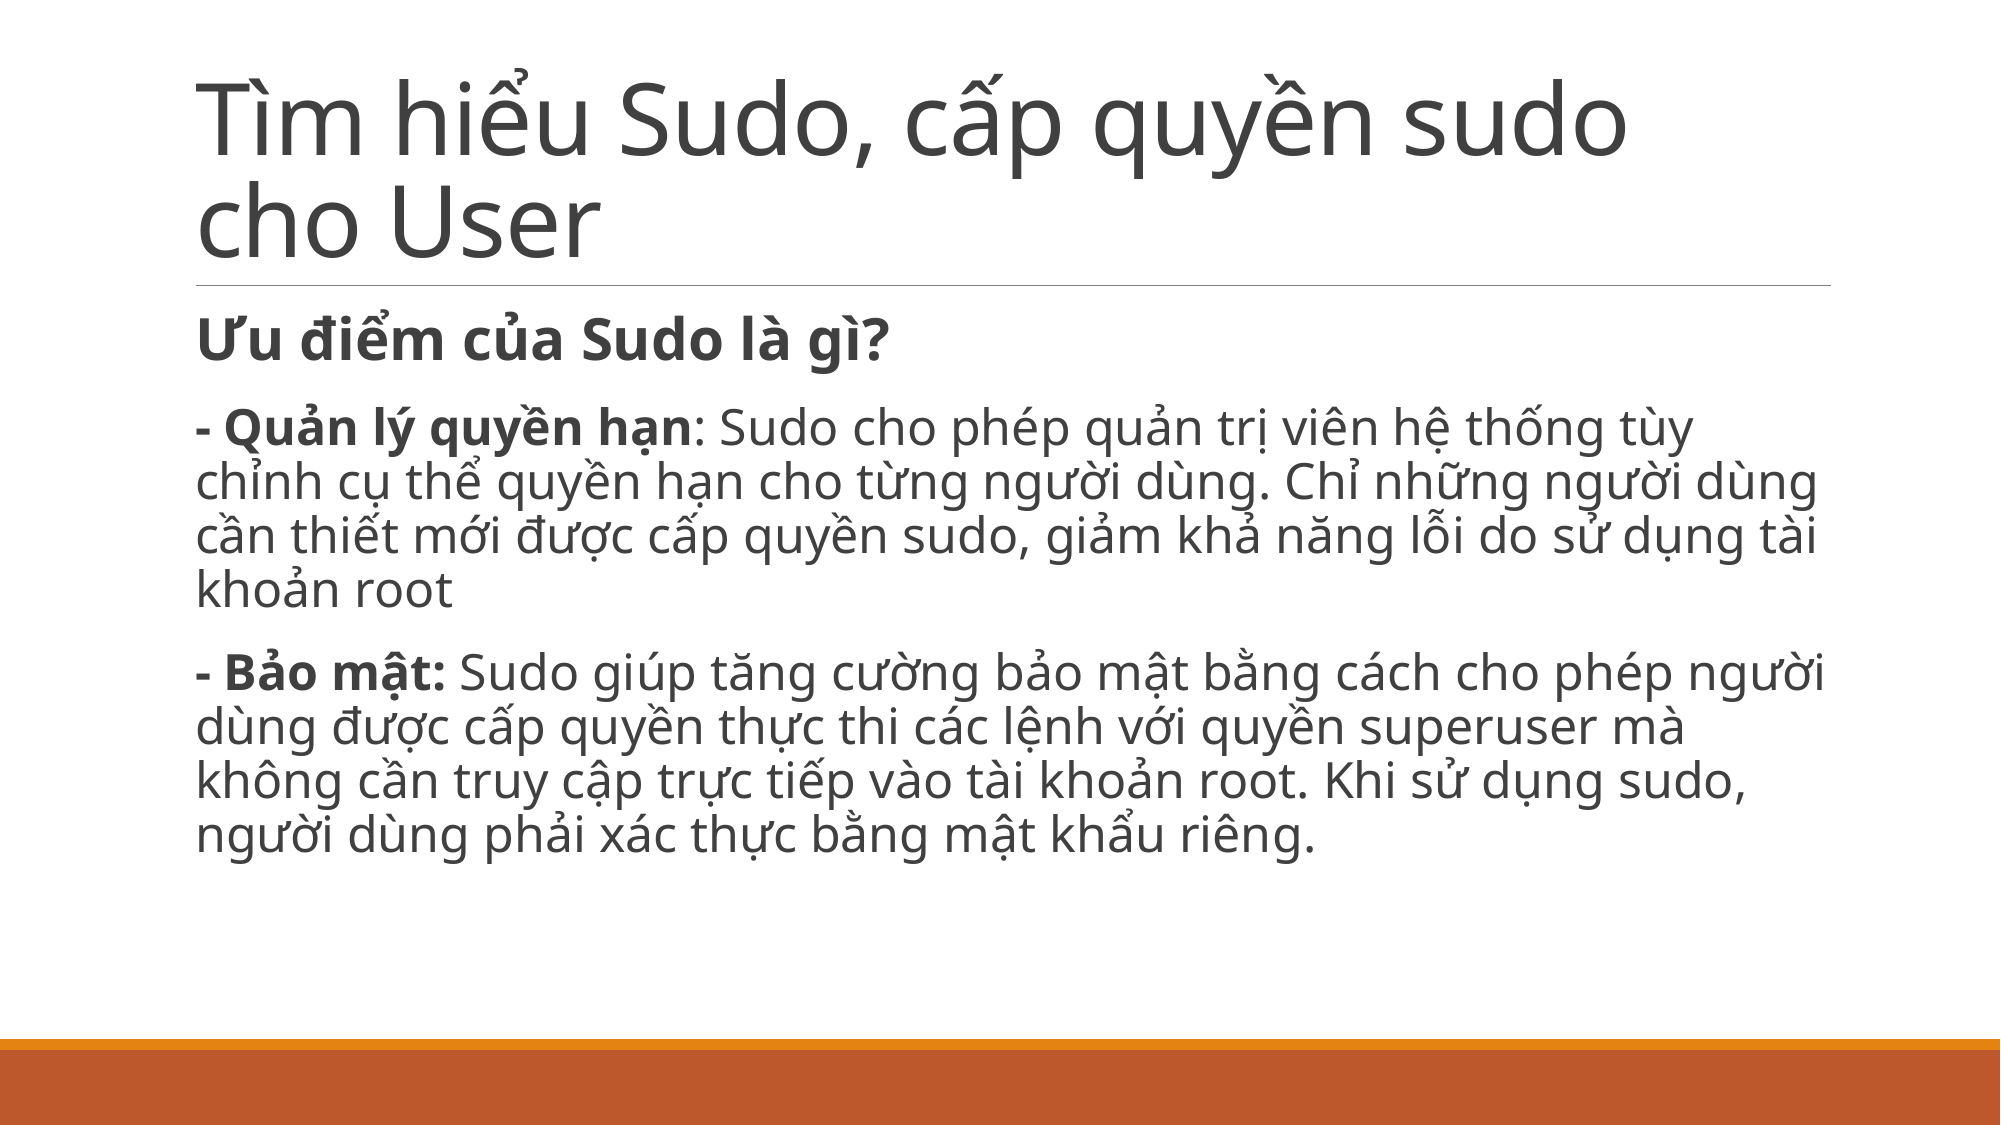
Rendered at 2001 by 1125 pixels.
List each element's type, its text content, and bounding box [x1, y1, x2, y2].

list Ưu điểm của Sudo là gì? - Quản lý quyền hạn: Sudo cho phép quản trị viên hệ thống tùy chỉnh cụ thể quyền hạn cho từng người dùng. Chỉ những người dùng cần thiết mới được cấp quyền sudo, giảm khả năng lỗi do sử dụng tài khoản root - Bảo mật: Sudo giúp tăng cường bảo mật bằng cách cho phép người dùng được cấp quyền thực thi các lệnh với quyền superuser mà không cần truy cập trực tiếp vào tài khoản root. Khi sử dụng sudo, người dùng phải xác thực bằng mật khẩu riêng. [180, 302, 1830, 963]
title Tìm hiểu Sudo, cấp quyền sudo cho User [180, 47, 1830, 285]
